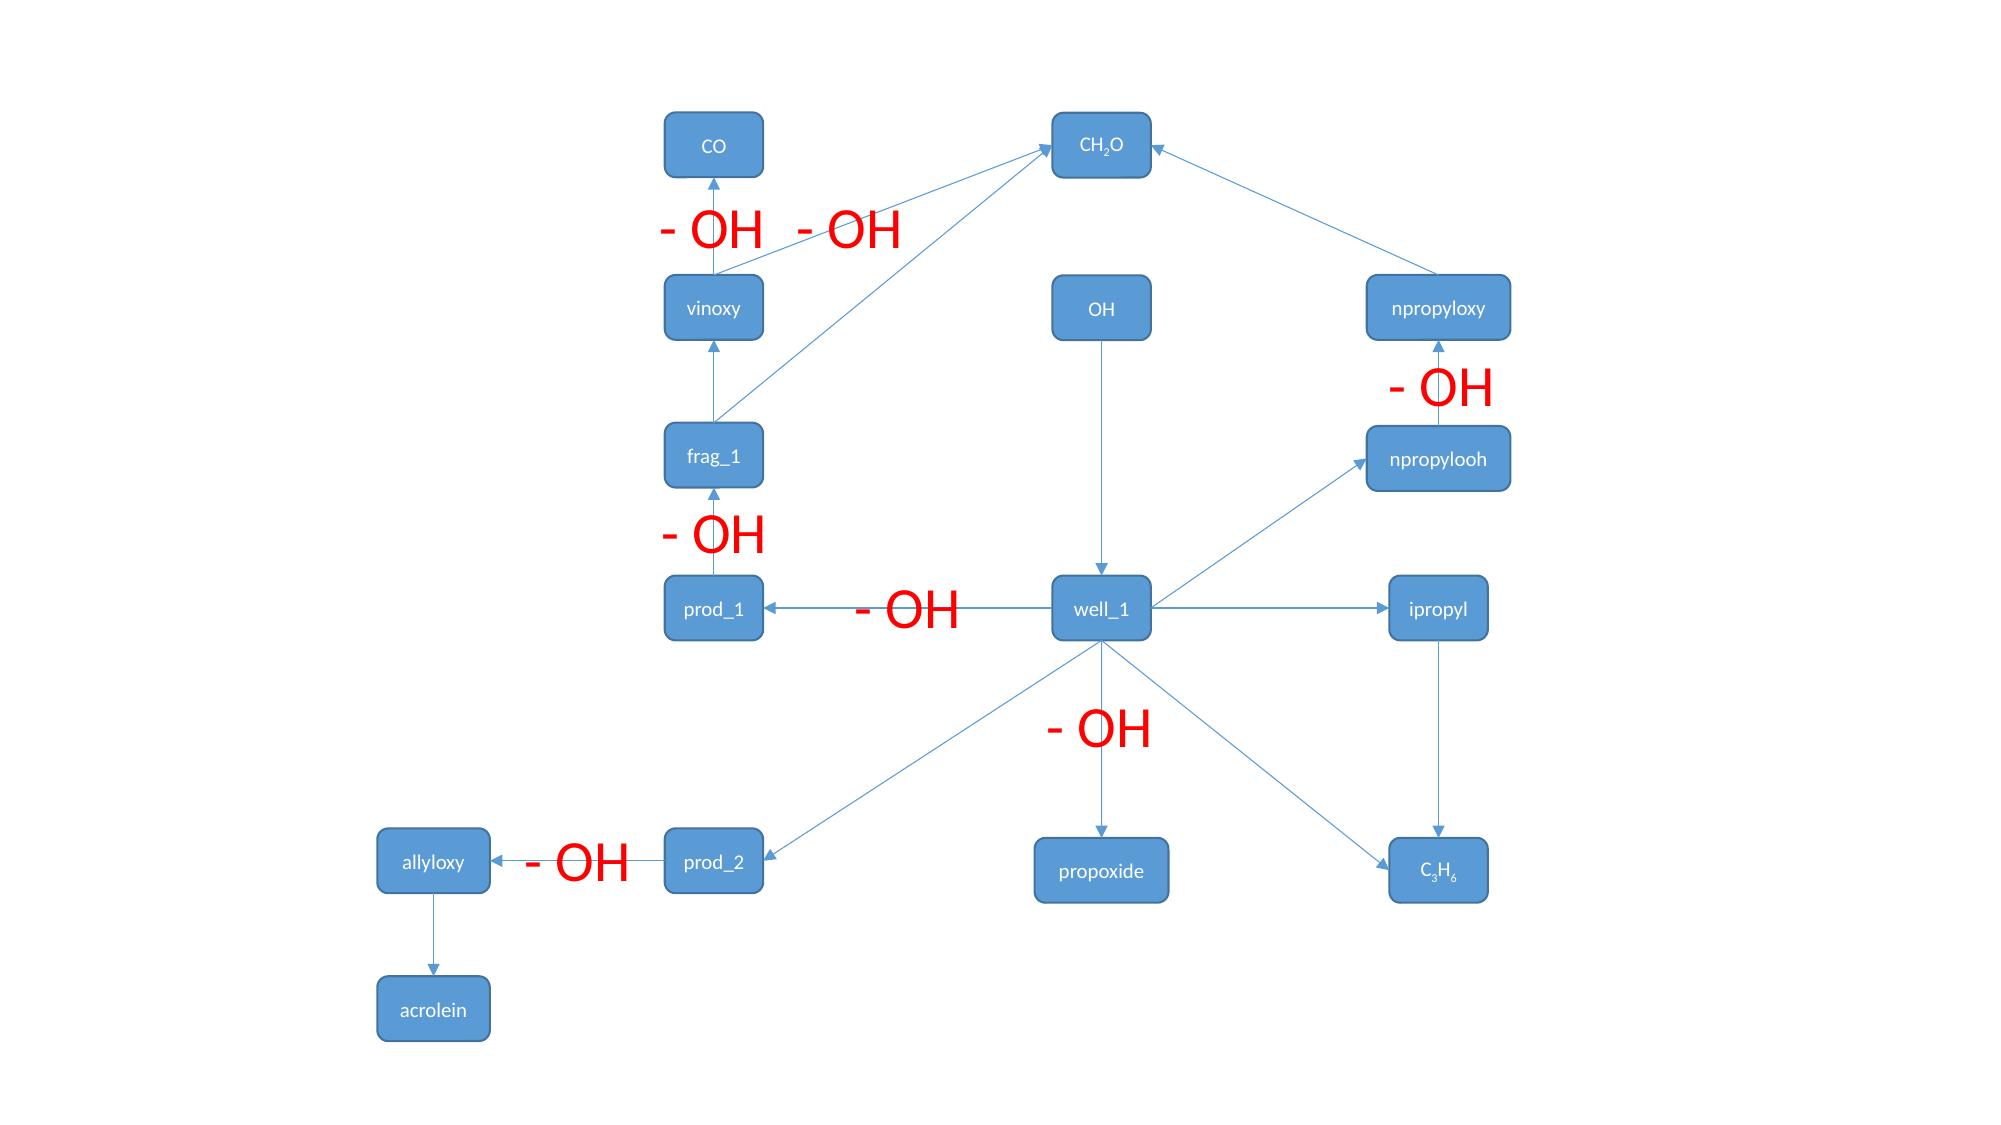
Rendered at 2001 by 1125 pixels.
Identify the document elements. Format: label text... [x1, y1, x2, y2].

text_box - OH [715, 487, 782, 573]
text_box - OH [644, 182, 713, 268]
text_box npropyloxy [1365, 273, 1512, 340]
text_box prod_2 [663, 827, 765, 895]
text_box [713, 145, 1053, 275]
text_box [1101, 640, 1390, 871]
text_box CH2O [1051, 111, 1152, 179]
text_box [713, 275, 1053, 423]
text_box - OH [840, 562, 976, 607]
text_box vinoxy [663, 273, 713, 341]
text_box frag_1 [663, 421, 765, 487]
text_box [763, 640, 1102, 861]
text_box acrolein [376, 975, 491, 1043]
text_box - OH [1373, 340, 1438, 426]
text_box - OH [510, 861, 646, 901]
text_box ipropyl [1388, 574, 1489, 642]
text_box C3H6 [1388, 836, 1489, 904]
text_box CO [663, 111, 765, 179]
text_box npropylooh [1365, 426, 1512, 492]
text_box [1150, 145, 1439, 275]
text_box - OH [840, 609, 976, 640]
text_box - OH [1439, 340, 1510, 426]
text_box allyloxy [376, 827, 491, 895]
text_box prod_1 [663, 574, 765, 642]
text_box - OH [646, 487, 713, 573]
text_box well_1 [1051, 574, 1152, 640]
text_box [1150, 458, 1367, 608]
text_box OH [1053, 274, 1152, 342]
text_box - OH [510, 815, 646, 860]
text_box propoxide [1033, 861, 1170, 904]
